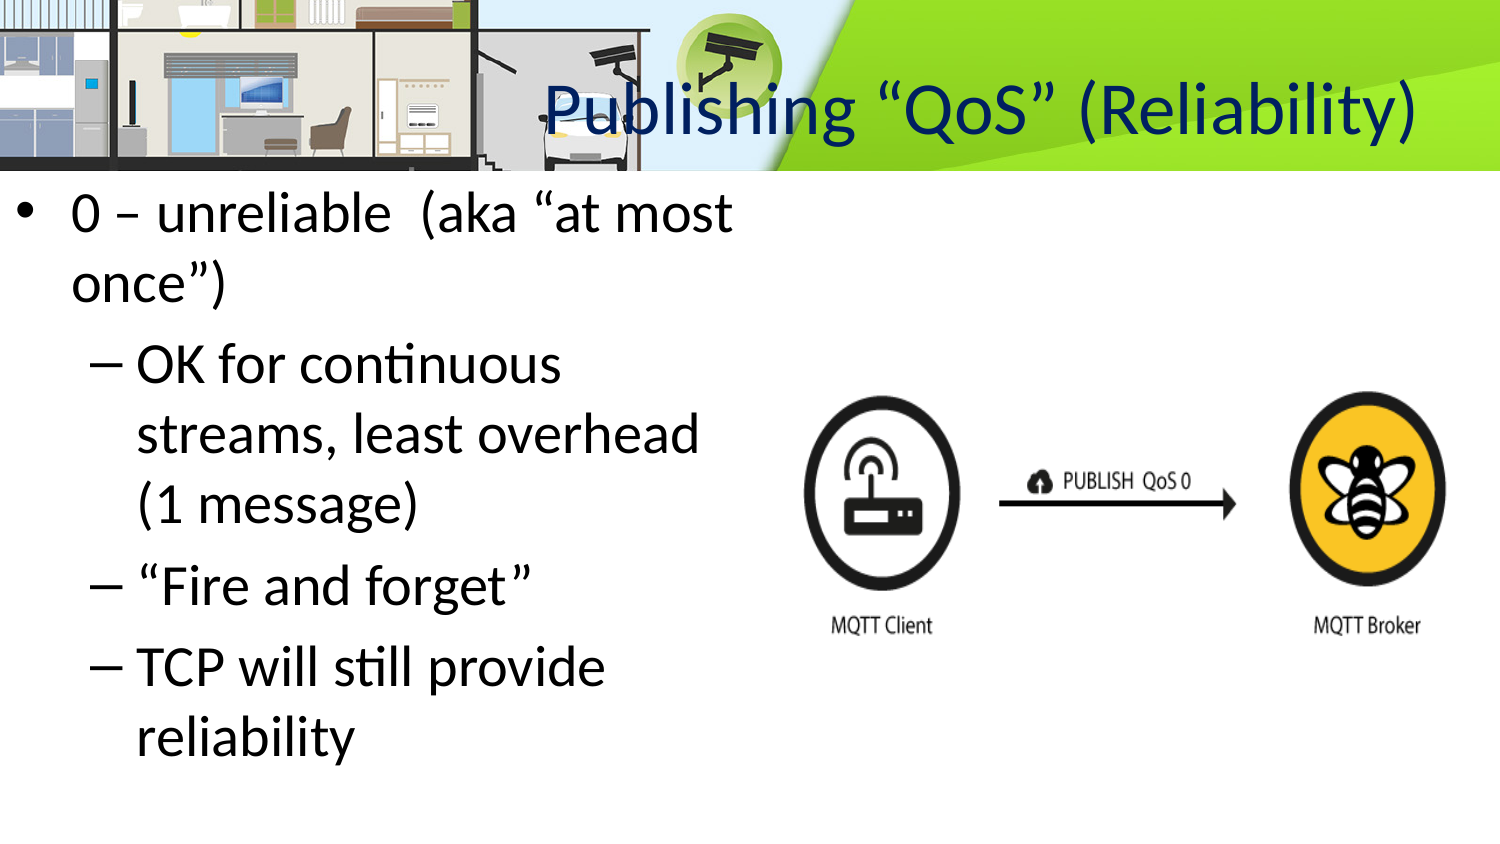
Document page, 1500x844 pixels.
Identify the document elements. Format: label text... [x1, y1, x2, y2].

list 0 – unreliable (aka “at most once”) OK for continuous streams, least overhead (1 message) “Fire and forget” TCP will still provide reliability [0, 166, 777, 805]
picture [0, 0, 1500, 844]
title Publishing “QoS” (Reliability) [79, 41, 1435, 167]
